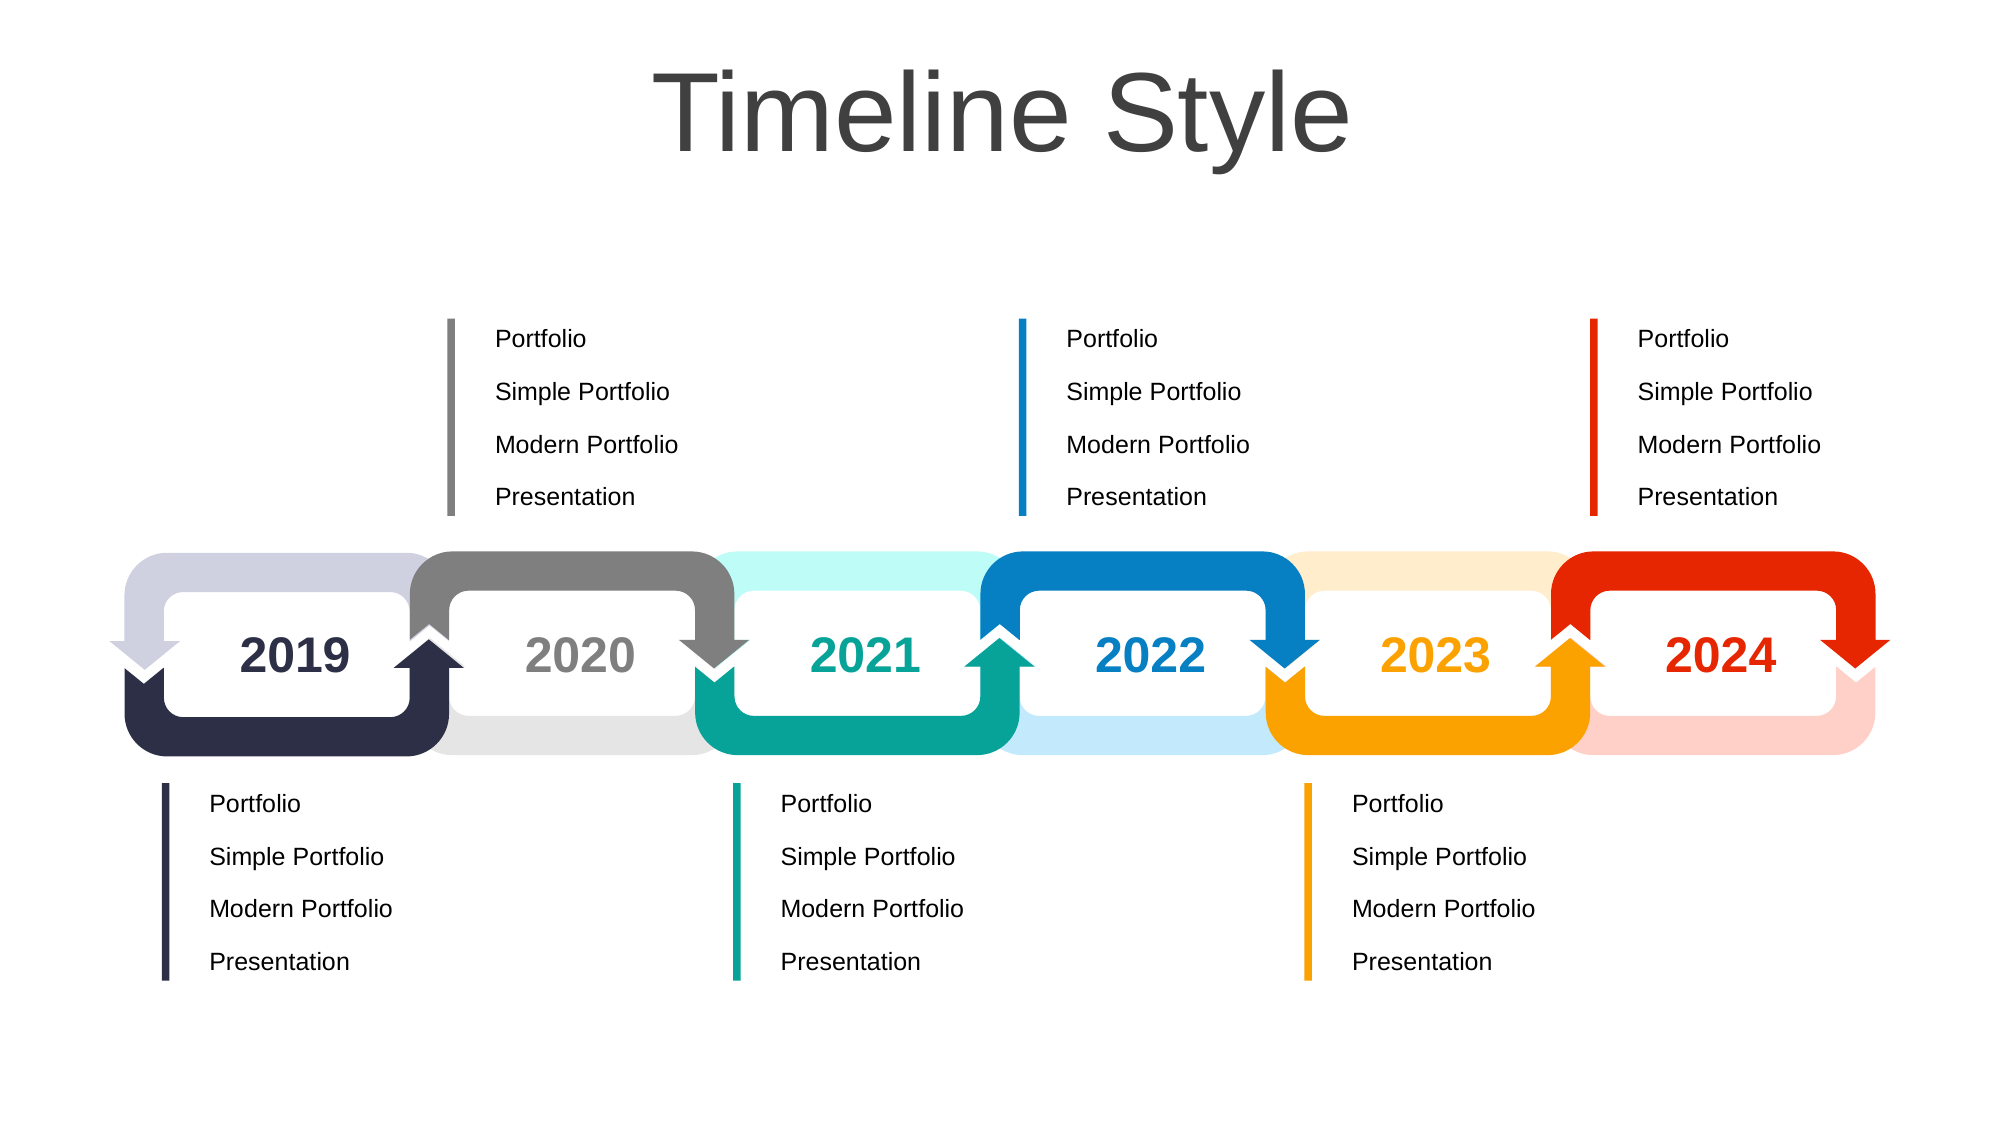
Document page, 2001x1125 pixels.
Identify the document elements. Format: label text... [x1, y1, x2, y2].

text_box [1304, 783, 1573, 984]
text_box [733, 783, 1002, 984]
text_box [1018, 318, 1288, 519]
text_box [109, 551, 1891, 757]
list Timeline Style [53, 55, 1952, 175]
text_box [447, 318, 716, 519]
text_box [1590, 318, 1859, 519]
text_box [161, 783, 431, 984]
